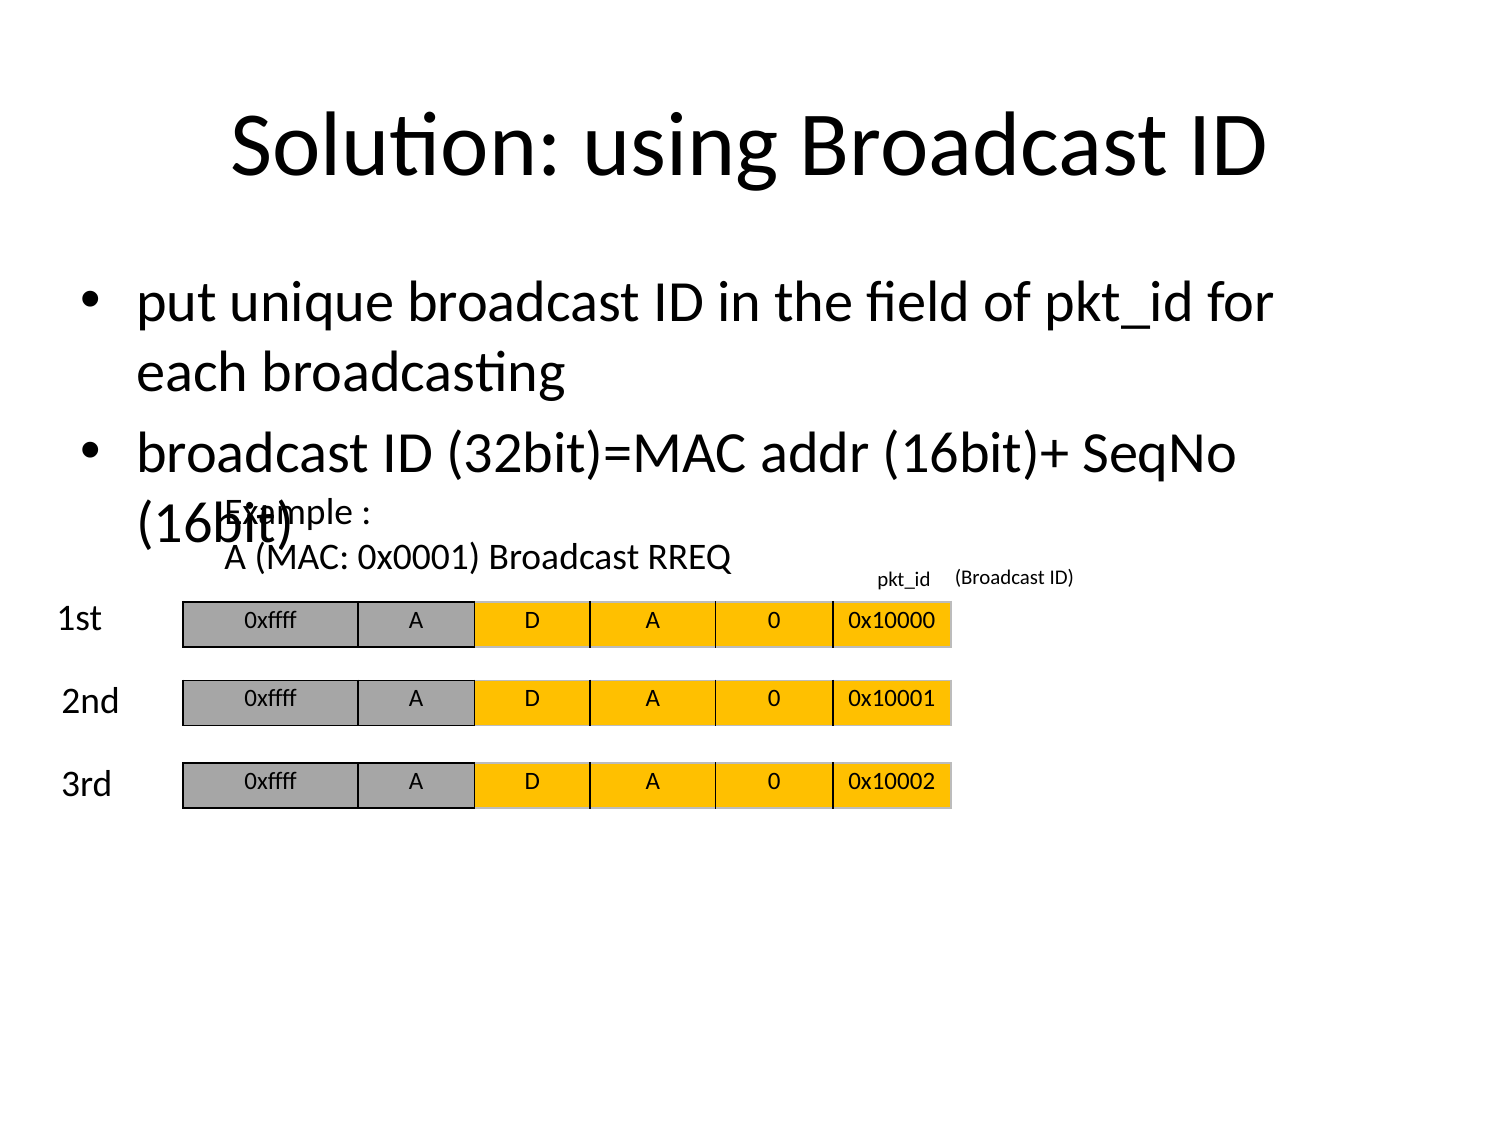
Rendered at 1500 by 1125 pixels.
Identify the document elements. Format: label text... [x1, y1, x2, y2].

text_box Example : A (MAC: 0x0001) Broadcast RREQ [209, 479, 747, 585]
table_header 0 [716, 681, 832, 725]
table_header 0 [716, 603, 832, 646]
table_header 0 [716, 764, 832, 807]
table_header 0x10001 [834, 681, 950, 725]
table_header A [591, 603, 715, 646]
table_header D [475, 681, 589, 725]
table_header 0xffff [184, 603, 357, 646]
table_header D [475, 764, 589, 807]
list put unique broadcast ID in the field of pkt_id for each broadcasting broadcast ID (32bit)=MAC addr (16bit)+ SeqNo (16bit) [64, 255, 1415, 998]
table_header 0xffff [184, 764, 357, 807]
table_header 0x10000 [834, 603, 950, 646]
table_header A [591, 681, 715, 725]
table_header D [475, 603, 589, 646]
table_header A [359, 681, 474, 725]
text_box (Broadcast ID) [940, 556, 1090, 596]
text_box B [611, 596, 657, 601]
table_header 0x10002 [834, 764, 950, 807]
table_header A [591, 764, 715, 807]
text_box 2nd [46, 668, 135, 729]
text_box B [611, 648, 657, 657]
text_box 3rd [46, 751, 128, 812]
text_box 1st [41, 585, 118, 646]
title Solution: using Broadcast ID [75, 45, 1425, 233]
text_box pkt_id [862, 558, 946, 598]
table_header 0xffff [184, 681, 357, 725]
table_header A [359, 764, 474, 807]
table_header A [359, 603, 474, 646]
